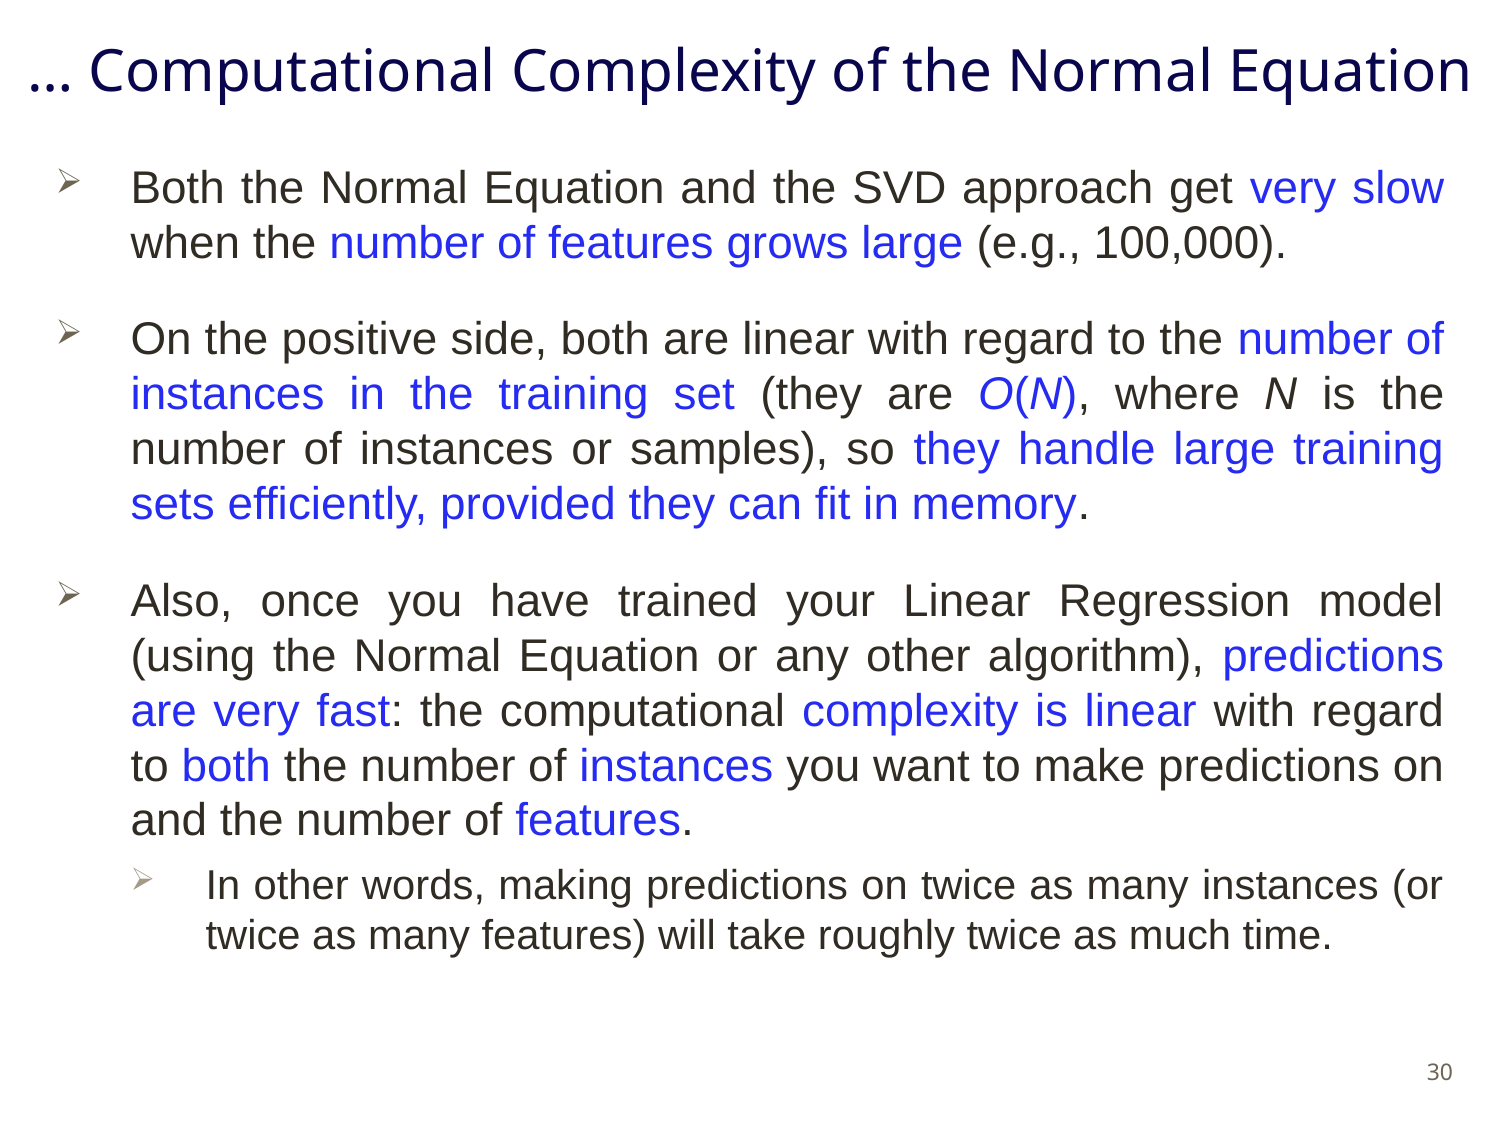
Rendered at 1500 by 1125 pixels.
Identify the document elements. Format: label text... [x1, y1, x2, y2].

list Both the Normal Equation and the SVD approach get very slow when the number of features grows large (e.g., 100,000). On the positive side, both are linear with regard to the number of instances in the training set (they are O(N), where N is the number of instances or samples), so they handle large training sets efficiently, provided they can fit in memory. Also, once you have trained your Linear Regression model (using the Normal Equation or any other algorithm), predictions are very fast: the computational complexity is linear with regard to both the number of instances you want to make predictions on and the number of features. In other words, making predictions on twice as many instances (or twice as many features) will take roughly twice as much time. [40, 149, 1460, 1072]
title … Computational Complexity of the Normal Equation [0, 1, 1500, 111]
slide_number 30 [1118, 1042, 1469, 1103]
